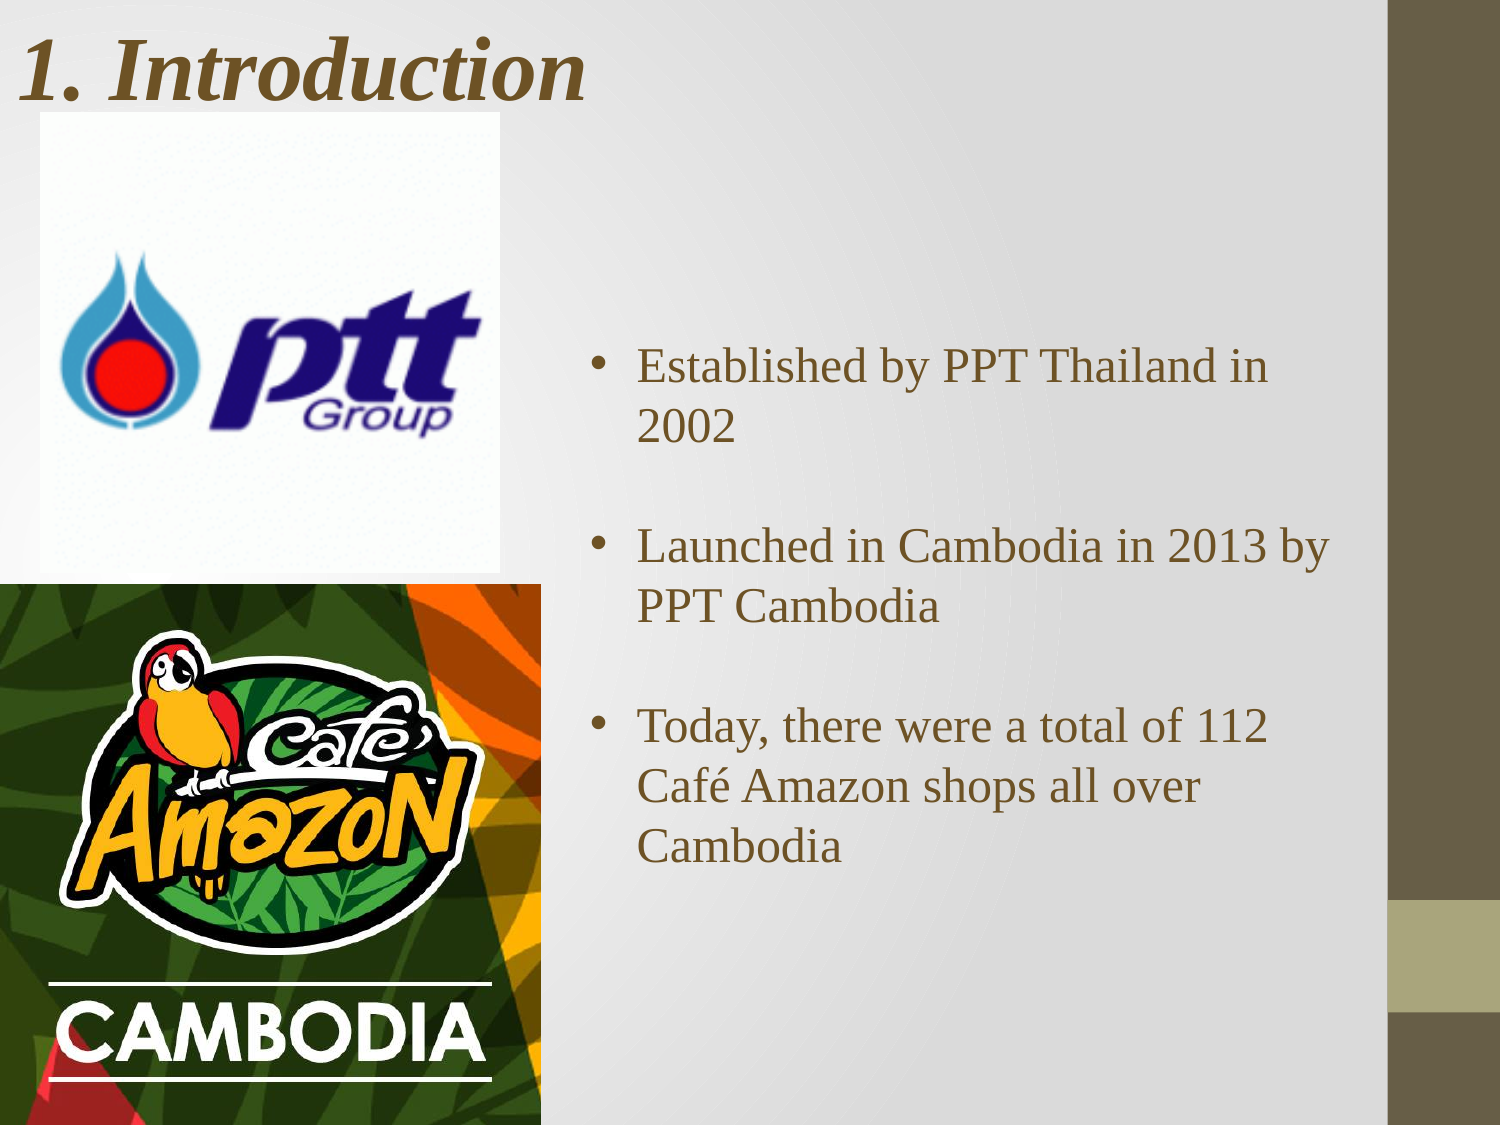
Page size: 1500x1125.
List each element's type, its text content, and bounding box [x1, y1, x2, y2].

picture [0, 584, 541, 1125]
text_box Established by PPT Thailand in 2002 Launched in Cambodia in 2013 by PPT Cambodia Today, there were a total of 112 Café Amazon shops all over Cambodia [575, 324, 1375, 940]
text_box 1. Introduction [2, 1, 641, 127]
picture [39, 111, 501, 573]
